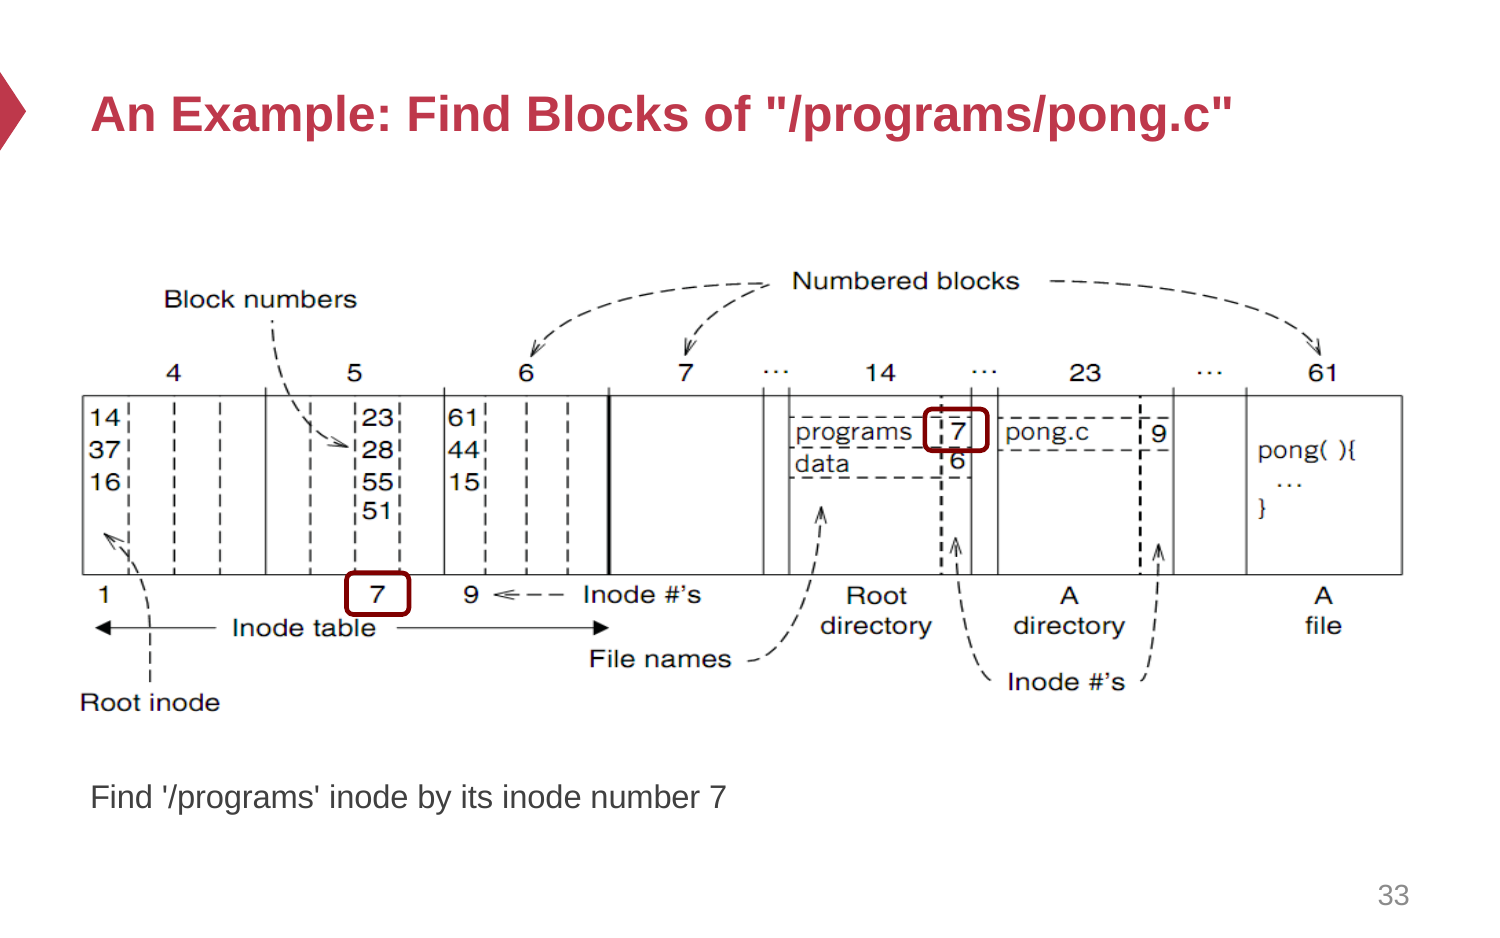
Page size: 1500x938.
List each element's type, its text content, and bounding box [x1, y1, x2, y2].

title An Example: Find Blocks of "/programs/pong.c" [75, 37, 1425, 186]
list Find '/programs' inode by its inode number 7 [75, 760, 1438, 823]
picture [74, 264, 1413, 719]
slide_number 33 [1074, 868, 1425, 919]
